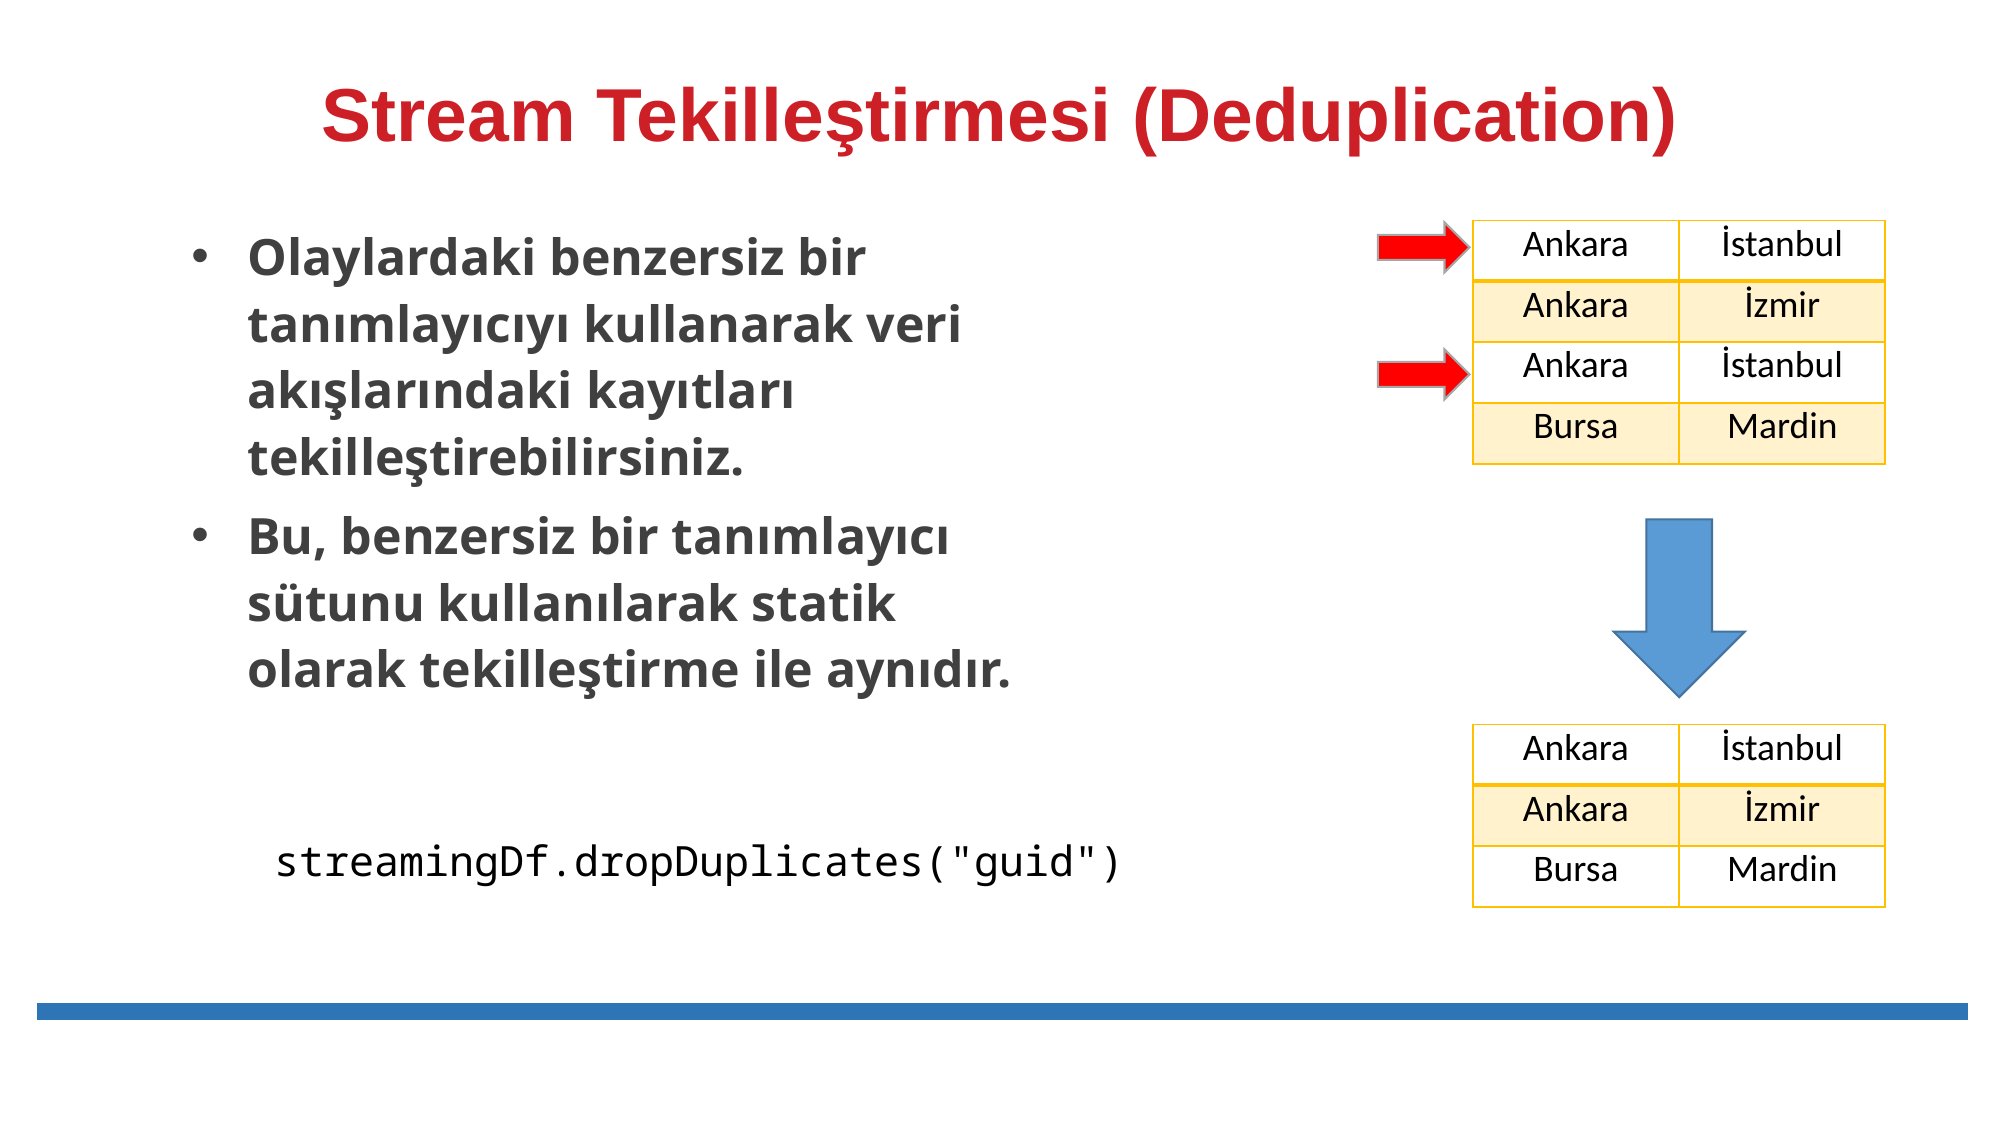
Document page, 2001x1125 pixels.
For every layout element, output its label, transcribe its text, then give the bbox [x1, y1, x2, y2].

table_cell Ankara [1474, 343, 1678, 402]
table_cell Bursa [1474, 404, 1678, 463]
table_header Ankara [1474, 221, 1678, 279]
text_box Stream Tekilleştirmesi (Deduplication) [286, 61, 1714, 165]
text_box [1376, 219, 1471, 275]
table_header İstanbul [1680, 221, 1884, 279]
table_cell İstanbul [1680, 343, 1884, 402]
table_cell Ankara [1474, 283, 1678, 341]
table_cell İzmir [1680, 787, 1884, 845]
text_box streamingDf.dropDuplicates("guid") [259, 777, 1177, 893]
table_header Ankara [1474, 725, 1678, 783]
text_box [1611, 518, 1748, 699]
table_cell Bursa [1474, 847, 1678, 906]
text_box Olaylardaki benzersiz bir tanımlayıcıyı kullanarak veri akışlarındaki kayıtları tekilleştirebilirsiniz. Bu, benzersiz bir tanımlayıcı sütunu kullanılarak statik olarak tekilleştirme ile aynıdır. [176, 211, 1070, 706]
table_cell Ankara [1474, 787, 1678, 845]
table_cell Mardin [1680, 404, 1884, 463]
table_cell İzmir [1680, 283, 1884, 341]
text_box [1376, 346, 1471, 402]
table_cell Mardin [1680, 847, 1884, 906]
table_header İstanbul [1680, 725, 1884, 783]
